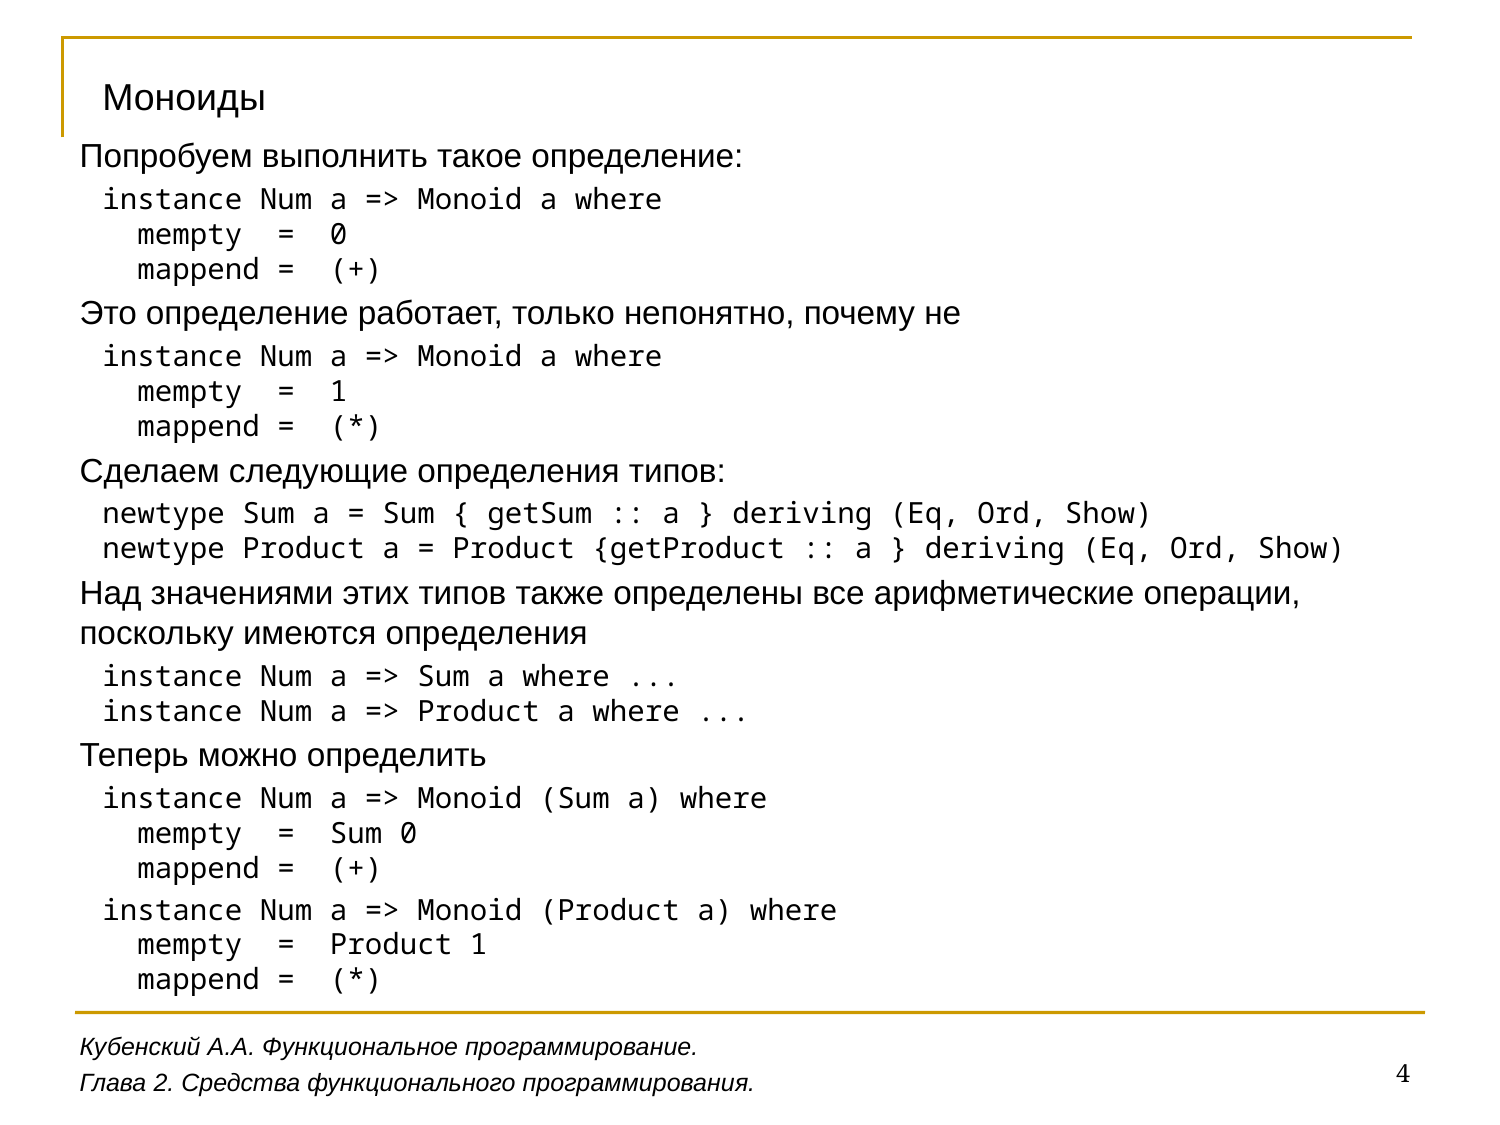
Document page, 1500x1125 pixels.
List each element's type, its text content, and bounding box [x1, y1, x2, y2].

text_box Моноиды [87, 65, 1413, 125]
text_box Глава 2. Средства функционального программирования. [64, 1058, 1294, 1104]
text_box newtype Sum a = Sum { getSum :: a } deriving (Eq, Ord, Show) newtype Product a = Product {getProduct :: a } deriving (Eq, Ord, Show) [87, 487, 1423, 563]
text_box instance Num a => Sum a where ... instance Num a => Product a where ... [87, 649, 1423, 726]
text_box Над значениями этих типов также определены все арифметические операции, поскольку имеются определения [64, 563, 1436, 659]
text_box Сделаем следующие определения типов: [64, 441, 1436, 497]
text_box Попробуем выполнить такое определение: [64, 126, 1436, 182]
text_box instance Num a => Monoid (Sum a) where mempty = Sum 0 mappend = (+) [87, 771, 795, 883]
text_box Это определение работает, только непонятно, почему не [64, 284, 1436, 339]
text_box instance Num a => Monoid a where mempty = 0 mappend = (+) [87, 172, 1423, 293]
text_box instance Num a => Monoid a where mempty = 1 mappend = (*) [87, 330, 1423, 441]
text_box Кубенский А.А. Функциональное программирование. [64, 1023, 1353, 1068]
slide_number 4 [1294, 1024, 1425, 1100]
text_box Теперь можно определить [64, 726, 1436, 781]
text_box instance Num a => Monoid (Product a) where mempty = Product 1 mappend = (*) [87, 883, 880, 1003]
